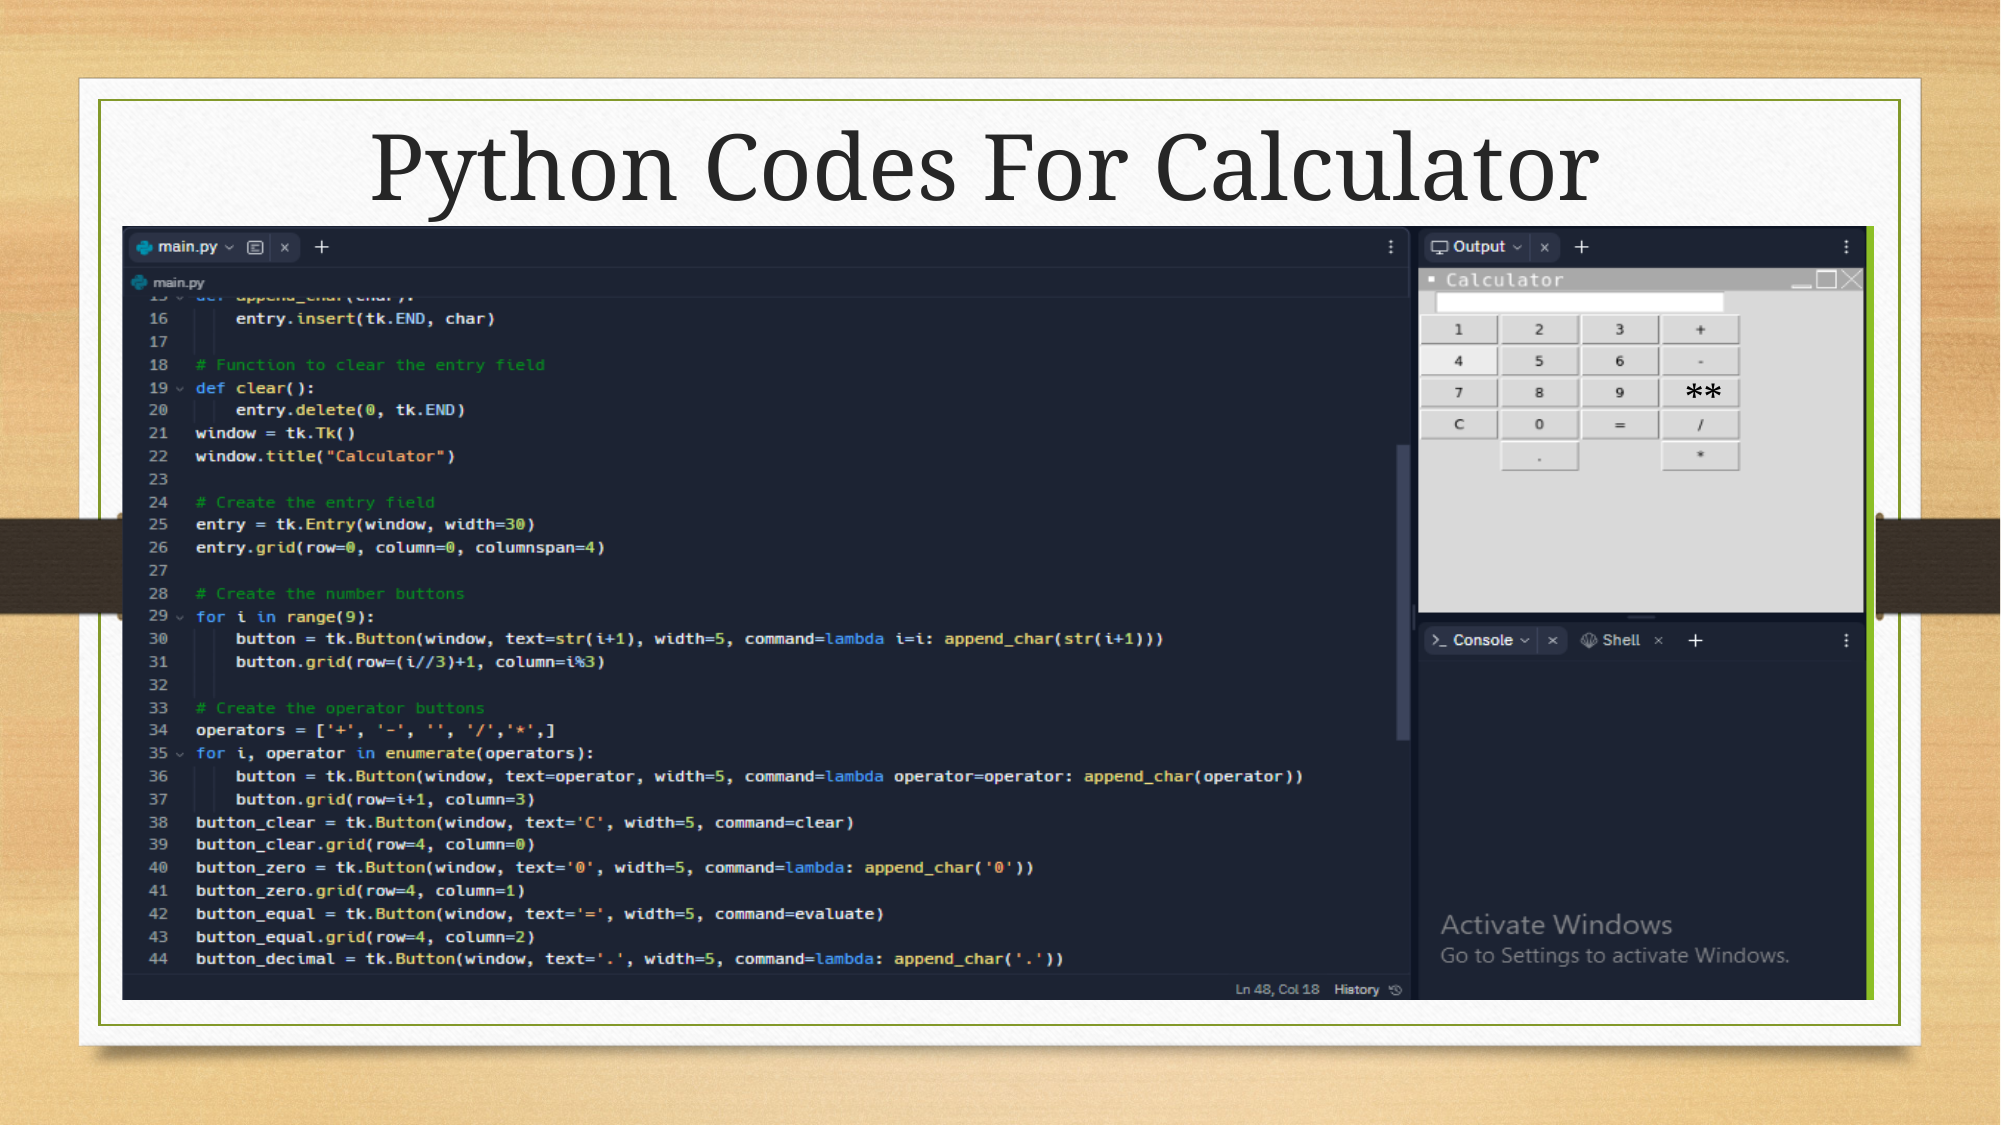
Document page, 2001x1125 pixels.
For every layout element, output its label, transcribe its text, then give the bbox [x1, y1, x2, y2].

title Python Codes For Calculator [198, 57, 1774, 225]
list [122, 225, 1875, 1000]
picture [0, 0, 2001, 1125]
